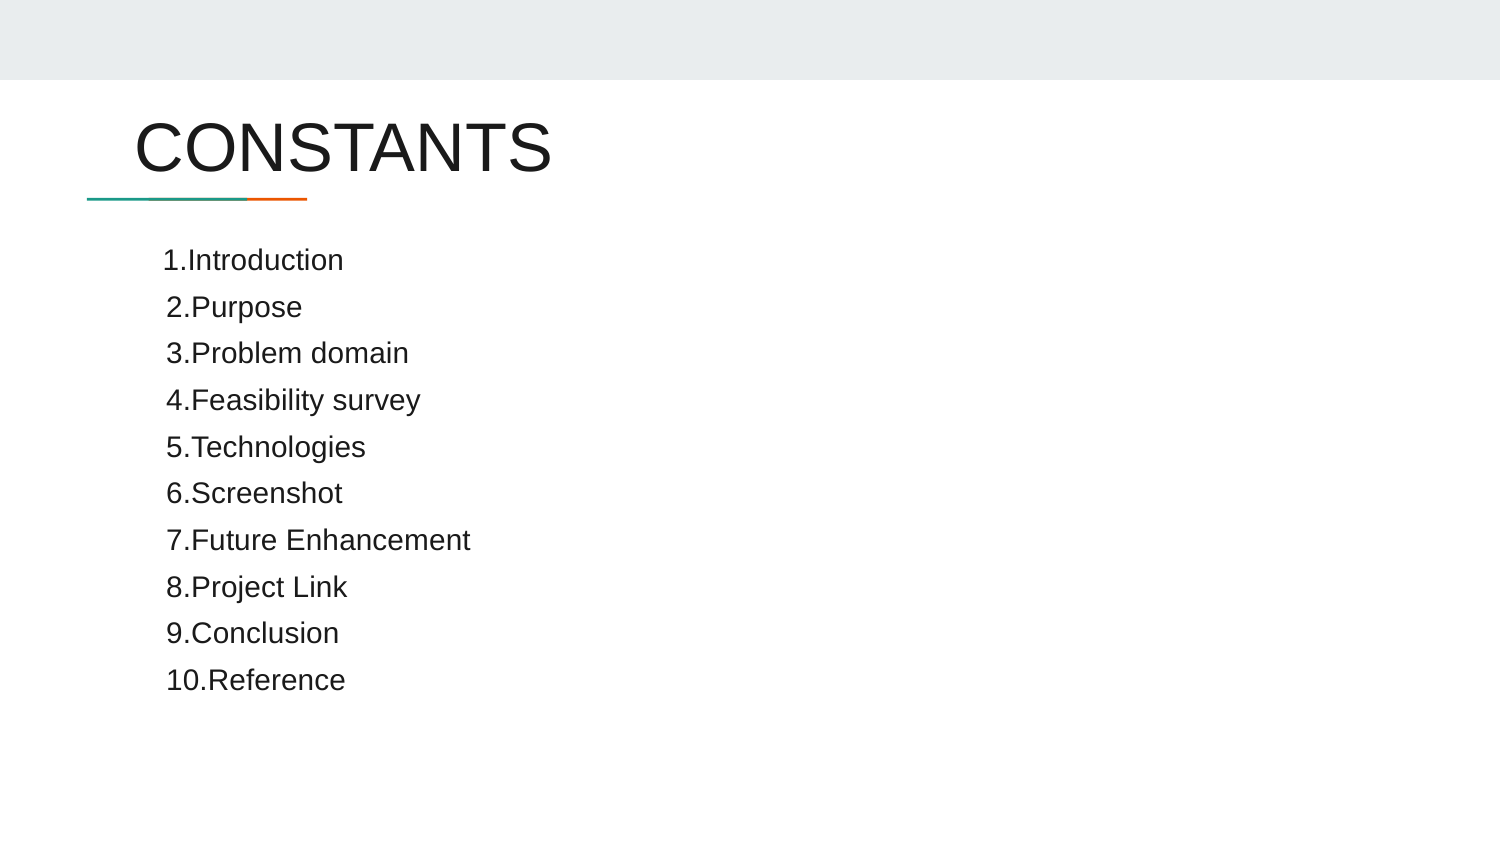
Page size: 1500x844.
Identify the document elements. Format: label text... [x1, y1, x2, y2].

title CONSTANTS [119, 87, 1381, 176]
list 1.Introduction 2.Purpose 3.Problem domain 4.Feasibility survey 5.Technologies 6.Screenshot 7.Future Enhancement 8.Project Link 9.Conclusion 10.Reference [119, 220, 1381, 712]
